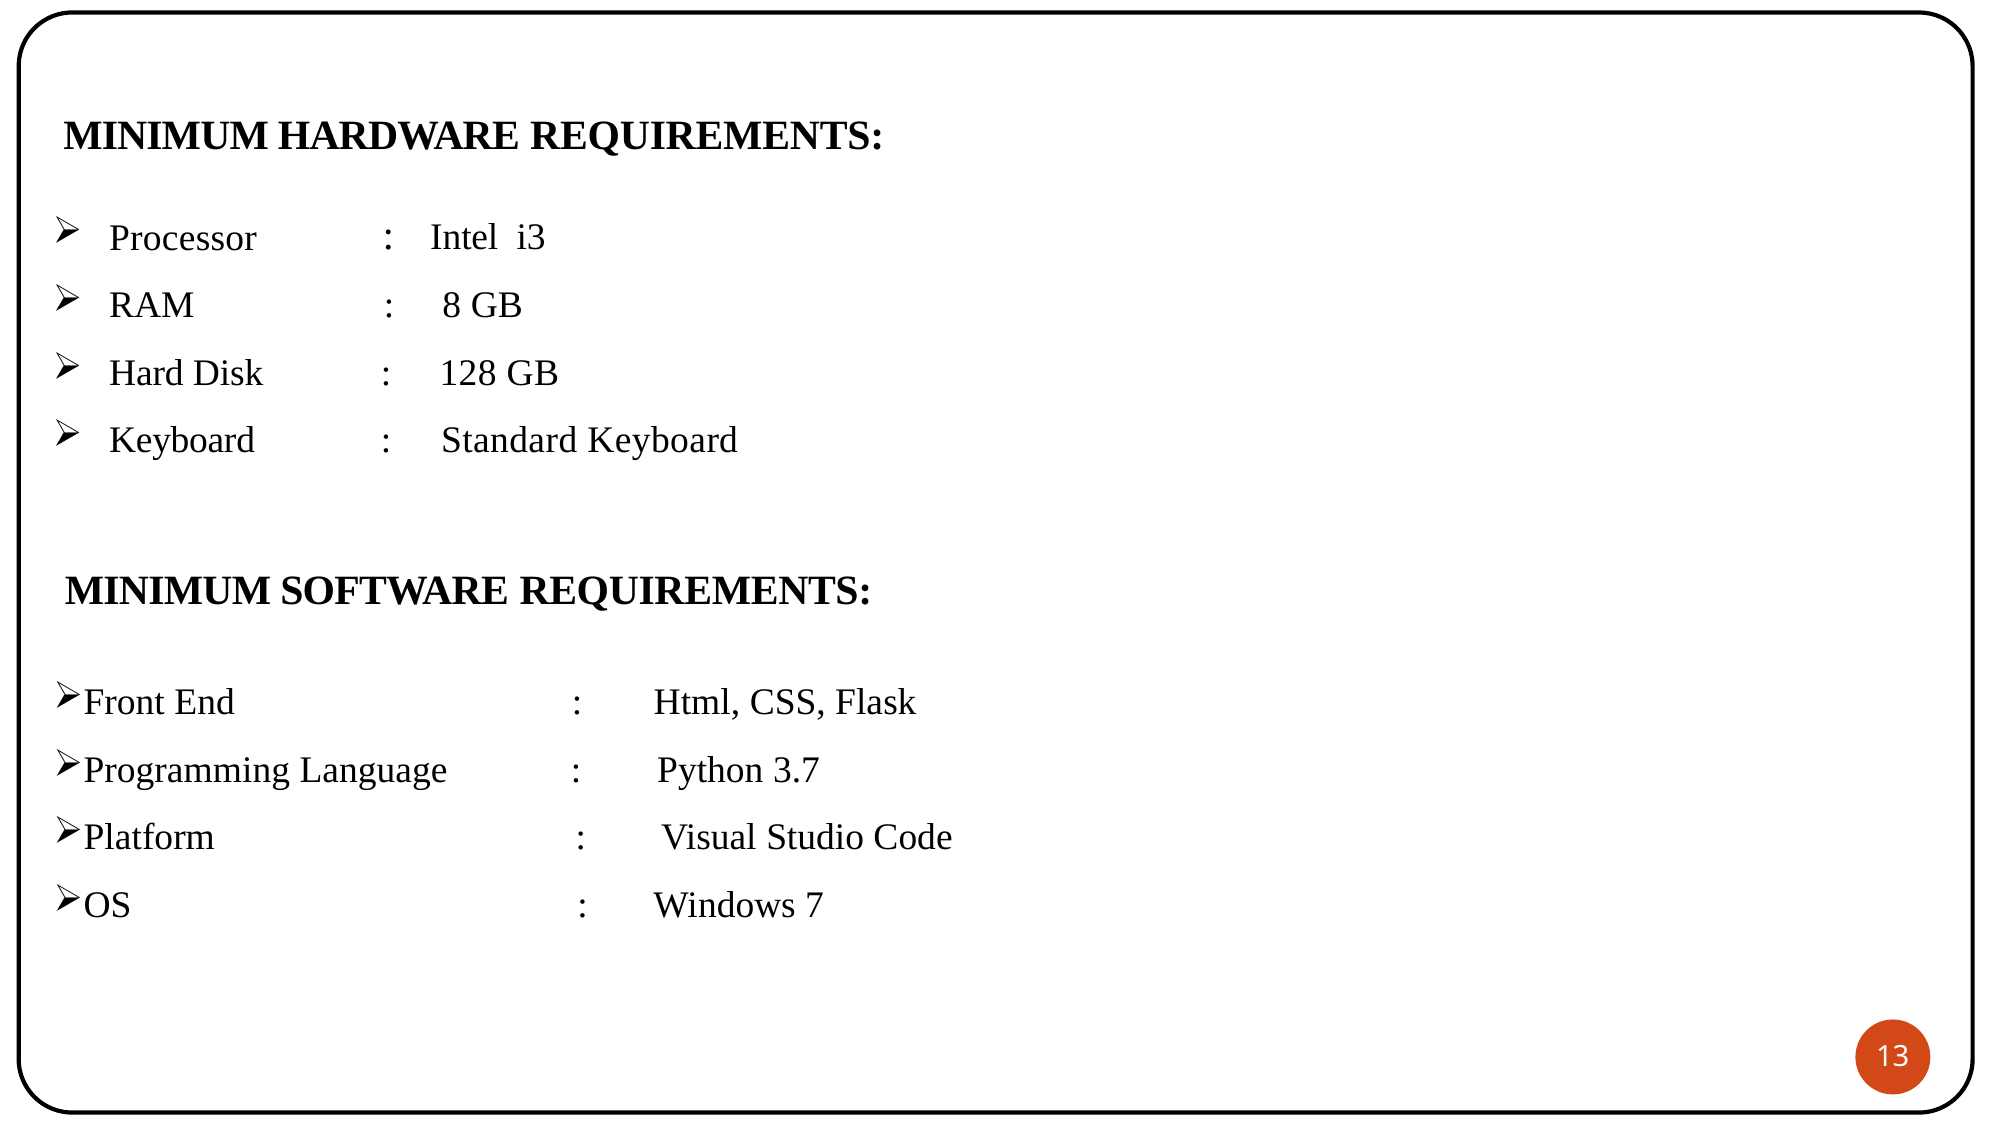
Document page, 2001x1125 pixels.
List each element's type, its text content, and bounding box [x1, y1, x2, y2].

text_box [18, 12, 1973, 1113]
text_box 13 [1855, 1019, 1931, 1095]
